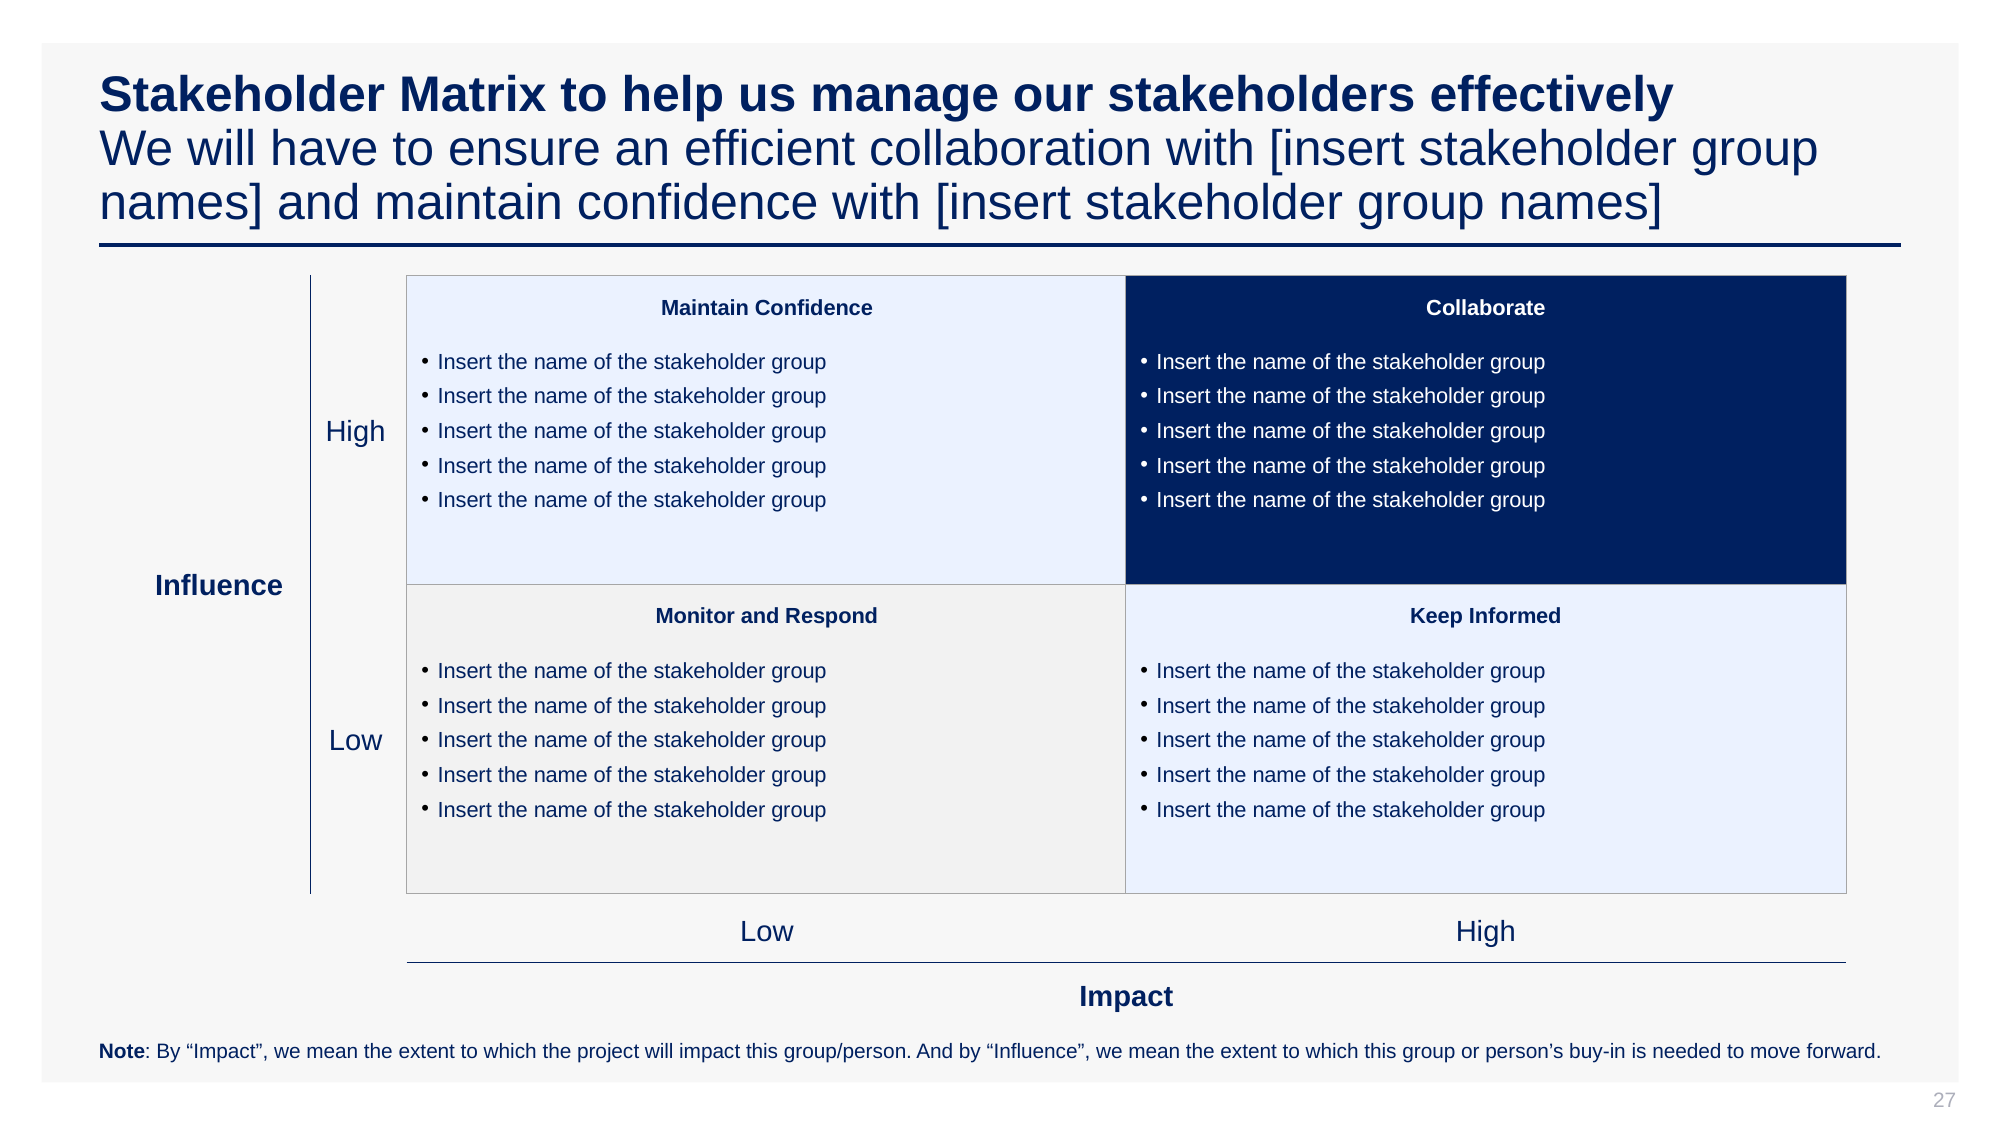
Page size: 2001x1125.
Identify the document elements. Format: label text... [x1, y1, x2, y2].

text_box Insert the name of the stakeholder group Insert the name of the stakeholder group Insert the name of the stakeholder group Insert the name of the stakeholder group Insert the name of the stakeholder group [406, 275, 1125, 584]
text_box High [1440, 904, 1532, 955]
text_box Insert the name of the stakeholder group Insert the name of the stakeholder group Insert the name of the stakeholder group Insert the name of the stakeholder group Insert the name of the stakeholder group [406, 584, 1125, 894]
text_box Influence [125, 551, 310, 617]
text_box High [311, 404, 401, 455]
text_box Note: By “Impact”, we mean the extent to which the project will impact this group/person. And by “Influence”, we mean the extent to which this group or person’s buy-in is needed to move forward. [98, 1037, 1901, 1063]
text_box Low [313, 713, 398, 764]
text_box Impact [1049, 963, 1204, 1027]
text_box Collaborate [1238, 280, 1733, 334]
text_box Keep Informed [1238, 588, 1733, 642]
text_box Monitor and Respond [519, 588, 1015, 642]
text_box Low [725, 904, 809, 955]
text_box Insert the name of the stakeholder group Insert the name of the stakeholder group Insert the name of the stakeholder group Insert the name of the stakeholder group Insert the name of the stakeholder group [1125, 275, 1847, 584]
slide_number 27 [1506, 1088, 1957, 1119]
text_box Maintain Confidence [519, 280, 1015, 334]
title Stakeholder Matrix to help us manage our stakeholders effectively We will have to ensure an efficient collaboration with [insert stakeholder group names] and maintain confidence with [insert stakeholder group names] [84, 59, 1901, 239]
text_box Insert the name of the stakeholder group Insert the name of the stakeholder group Insert the name of the stakeholder group Insert the name of the stakeholder group Insert the name of the stakeholder group [1125, 584, 1847, 894]
